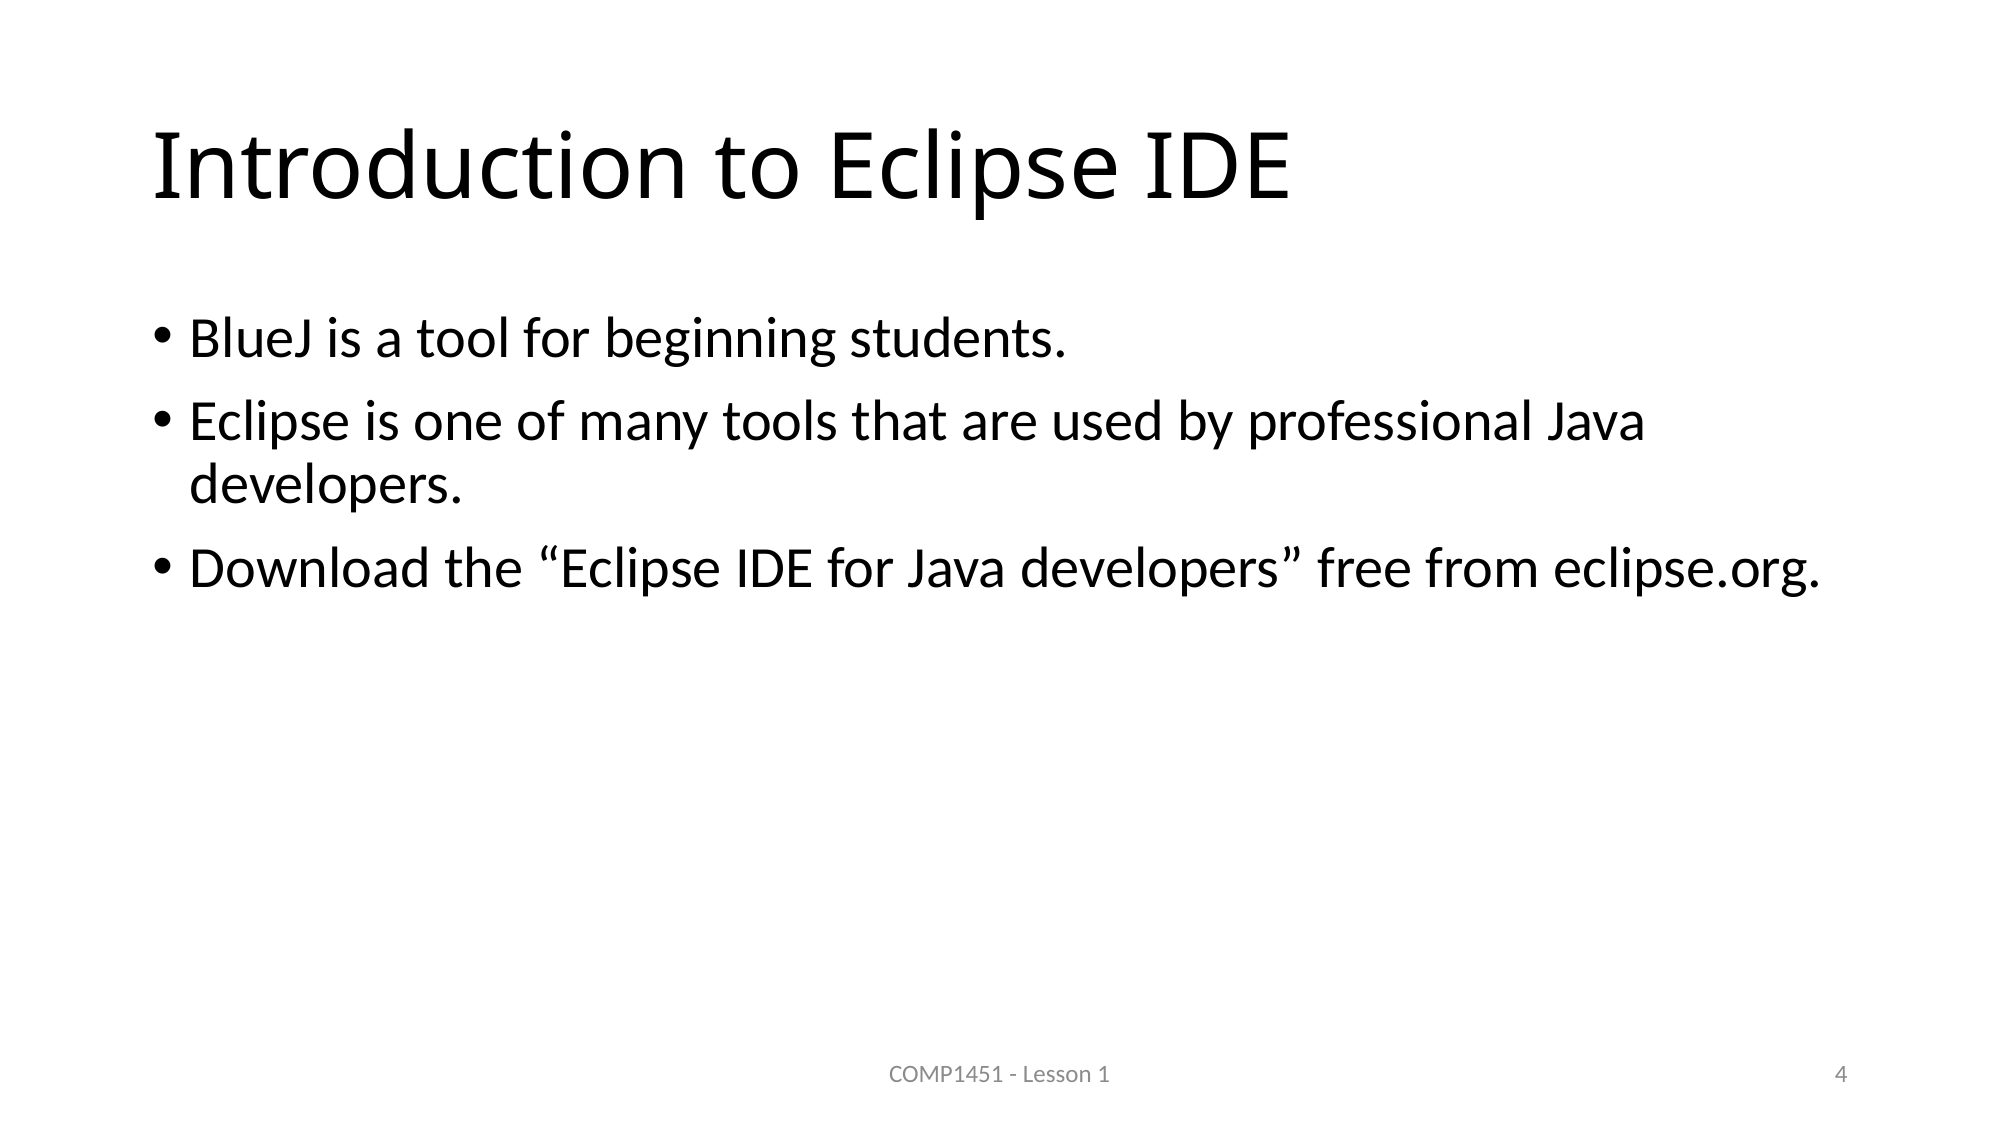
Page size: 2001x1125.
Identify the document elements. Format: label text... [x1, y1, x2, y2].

footer COMP1451 - Lesson 1 [662, 1042, 1338, 1103]
list BlueJ is a tool for beginning students. Eclipse is one of many tools that are used by professional Java developers. Download the “Eclipse IDE for Java developers” free from eclipse.org. [137, 299, 1863, 1014]
slide_number 4 [1412, 1042, 1863, 1103]
title Introduction to Eclipse IDE [137, 59, 1863, 278]
